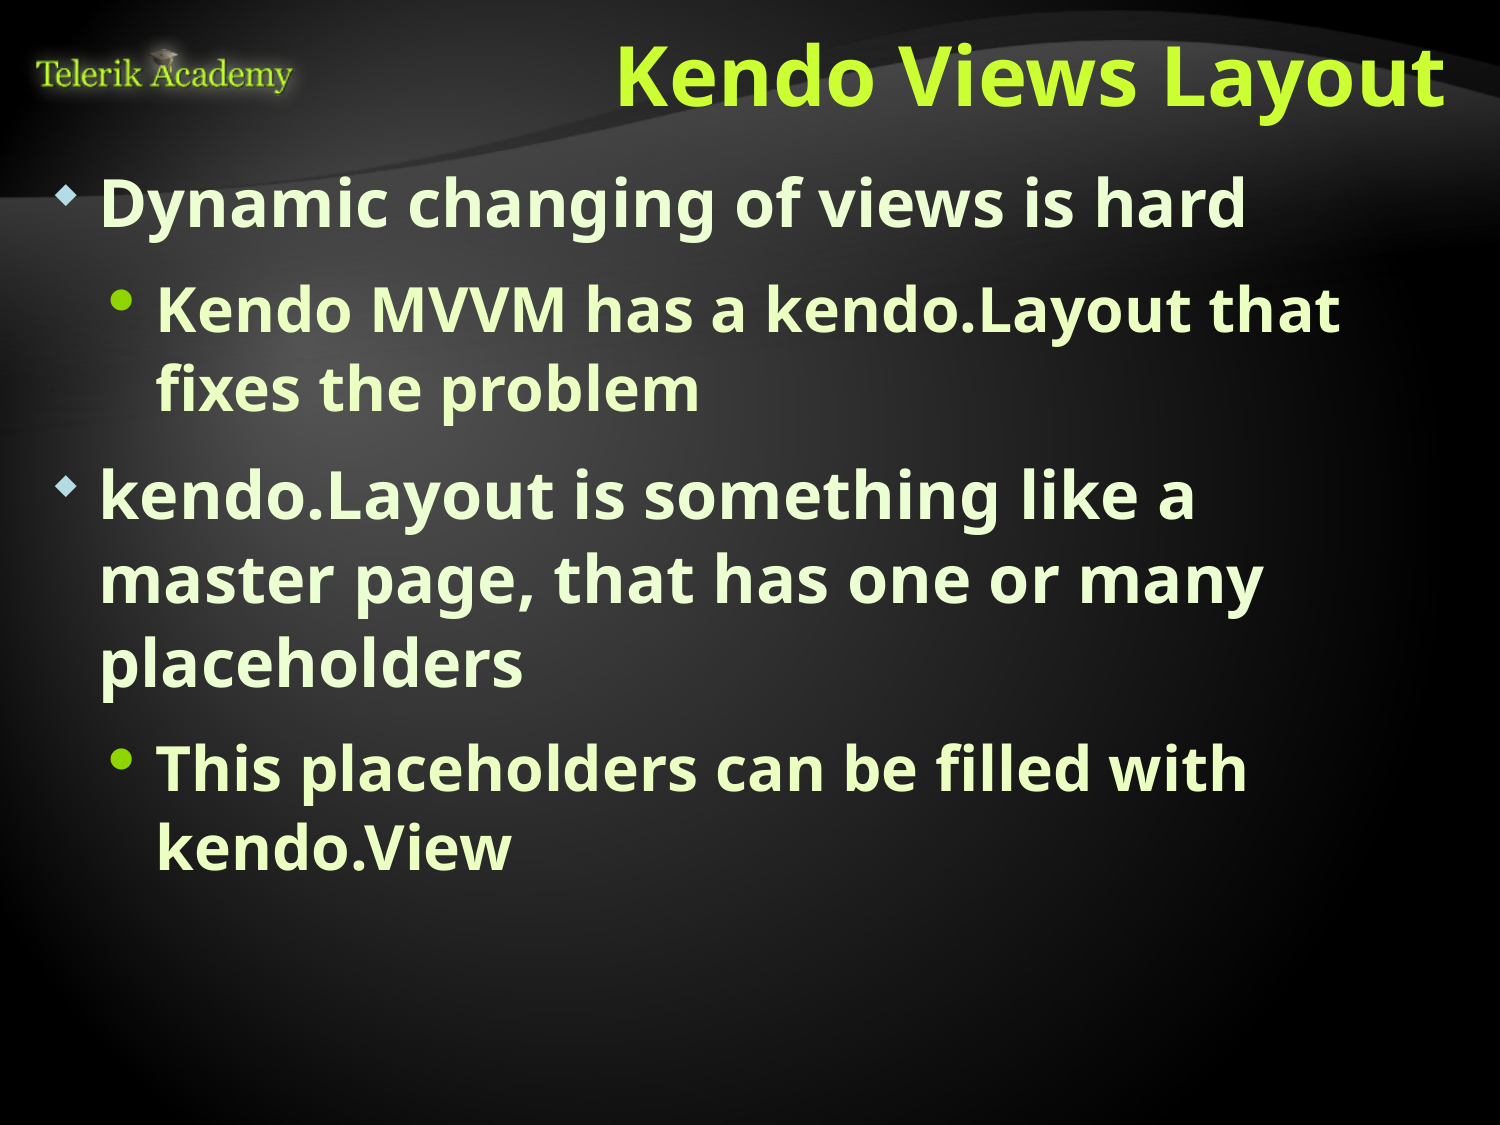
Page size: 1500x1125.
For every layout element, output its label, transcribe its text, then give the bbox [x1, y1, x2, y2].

picture [0, 0, 1500, 1125]
title Kendo Views Layout [300, 12, 1463, 149]
list Dynamic changing of views is hard Kendo MVVM has a kendo.Layout that fixes the problem kendo.Layout is something like a master page, that has one or many placeholders This placeholders can be filled with kendo.View [37, 149, 1463, 1100]
